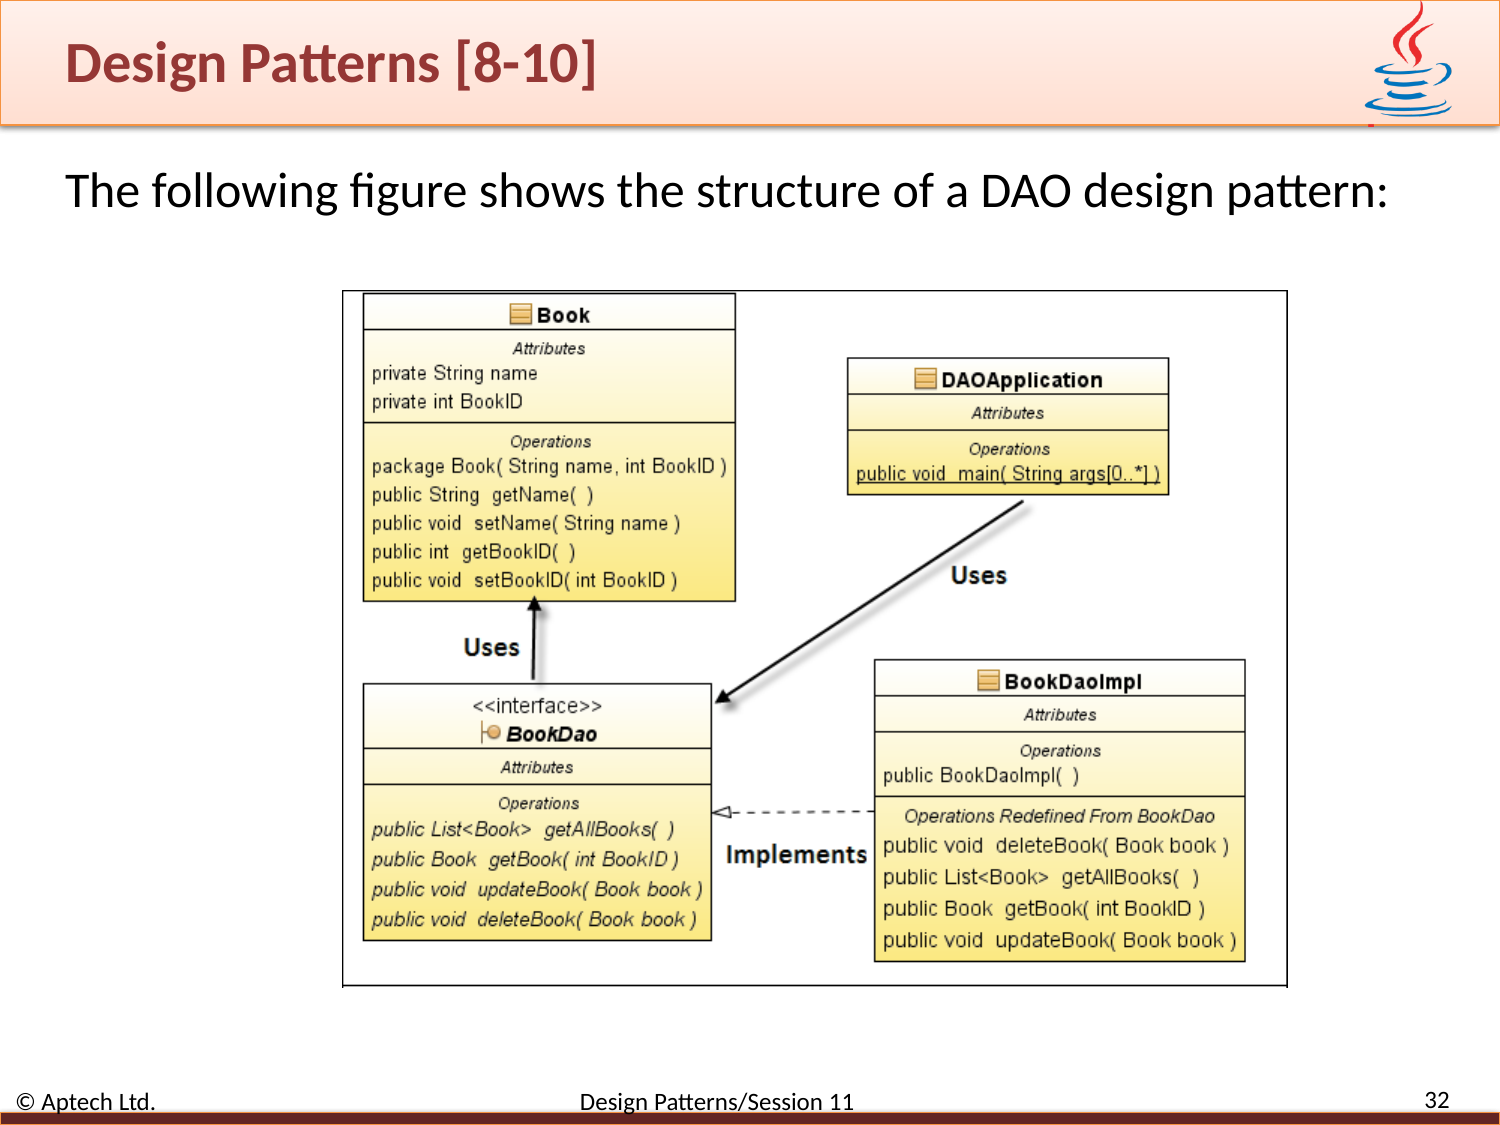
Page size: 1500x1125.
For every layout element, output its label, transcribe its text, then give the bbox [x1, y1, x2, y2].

footer © Aptech Ltd. Design Patterns/Session 11 [0, 1087, 1325, 1113]
list The following figure shows the structure of a DAO design pattern: [49, 149, 1463, 1013]
picture [1362, 0, 1454, 127]
title Design Patterns [8-10] [37, 24, 1288, 93]
slide_number 32 [1337, 1084, 1465, 1113]
picture [342, 290, 1288, 988]
